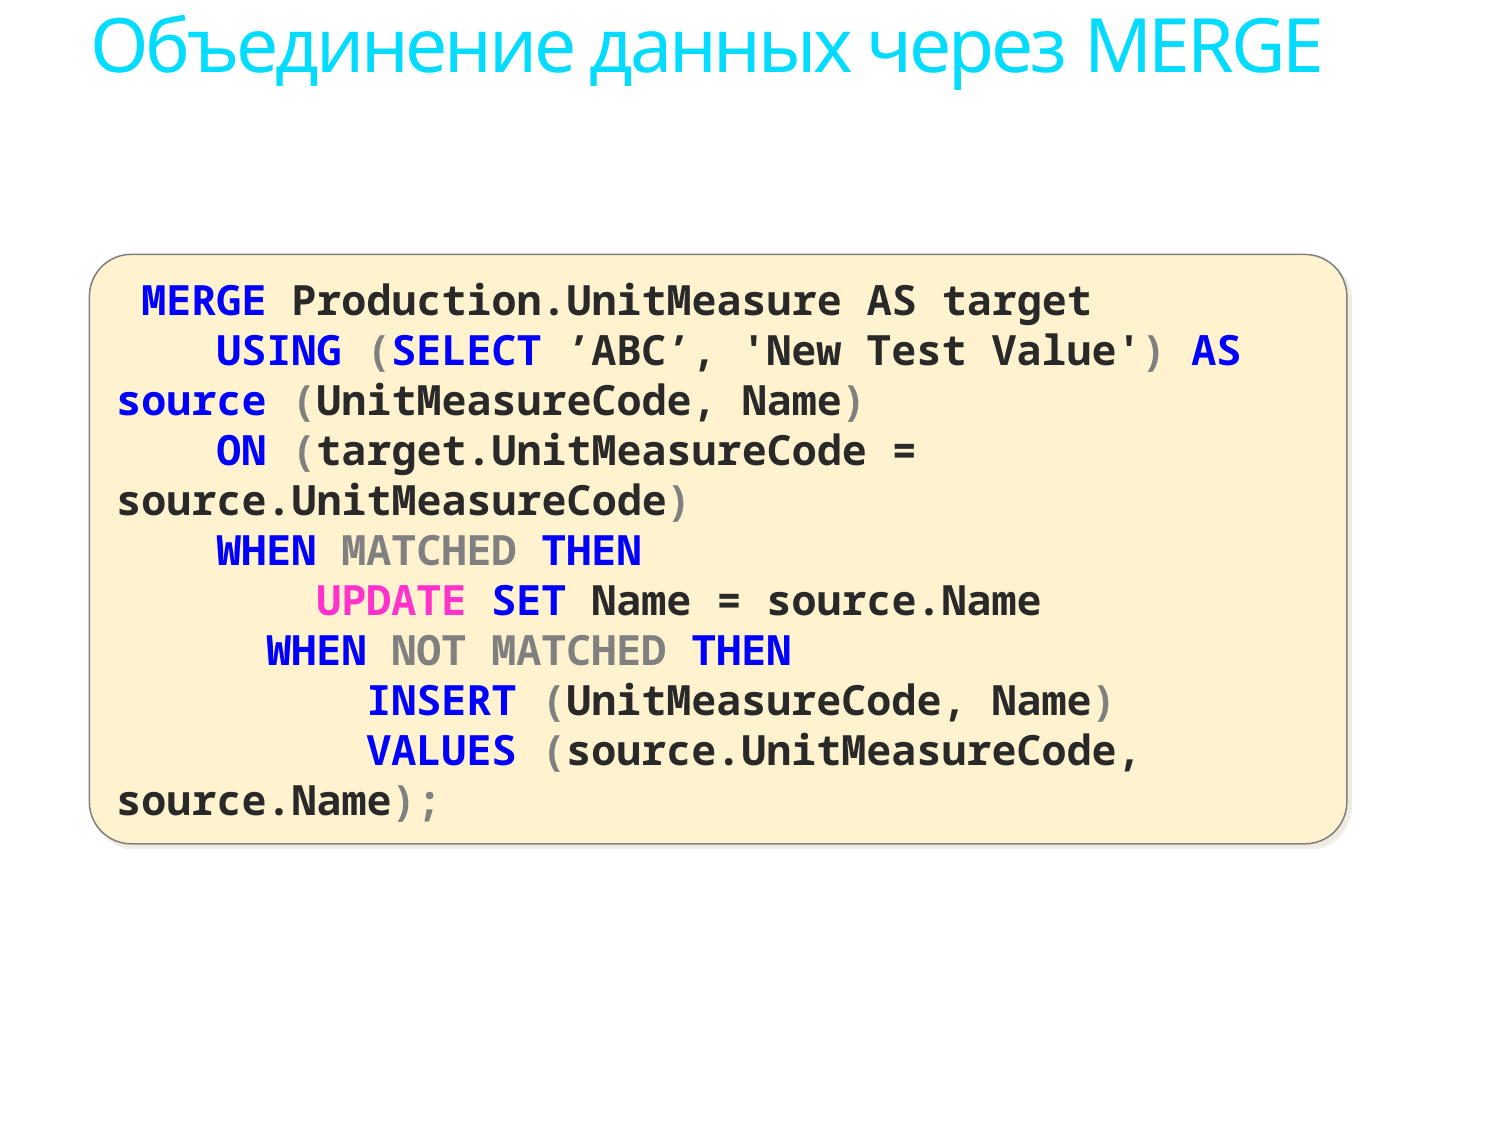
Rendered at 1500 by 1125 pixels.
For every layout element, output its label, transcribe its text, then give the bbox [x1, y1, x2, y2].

text_box MERGE Production.UnitMeasure AS target USING (SELECT ’ABC’, 'New Test Value') AS source (UnitMeasureCode, Name) ON (target.UnitMeasureCode = source.UnitMeasureCode) WHEN MATCHED THEN UPDATE SET Name = source.Name WHEN NOT MATCHED THEN INSERT (UnitMeasureCode, Name) VALUES (source.UnitMeasureCode, source.Name); [89, 254, 1347, 844]
title Объединение данных через MERGE [75, 0, 1351, 122]
